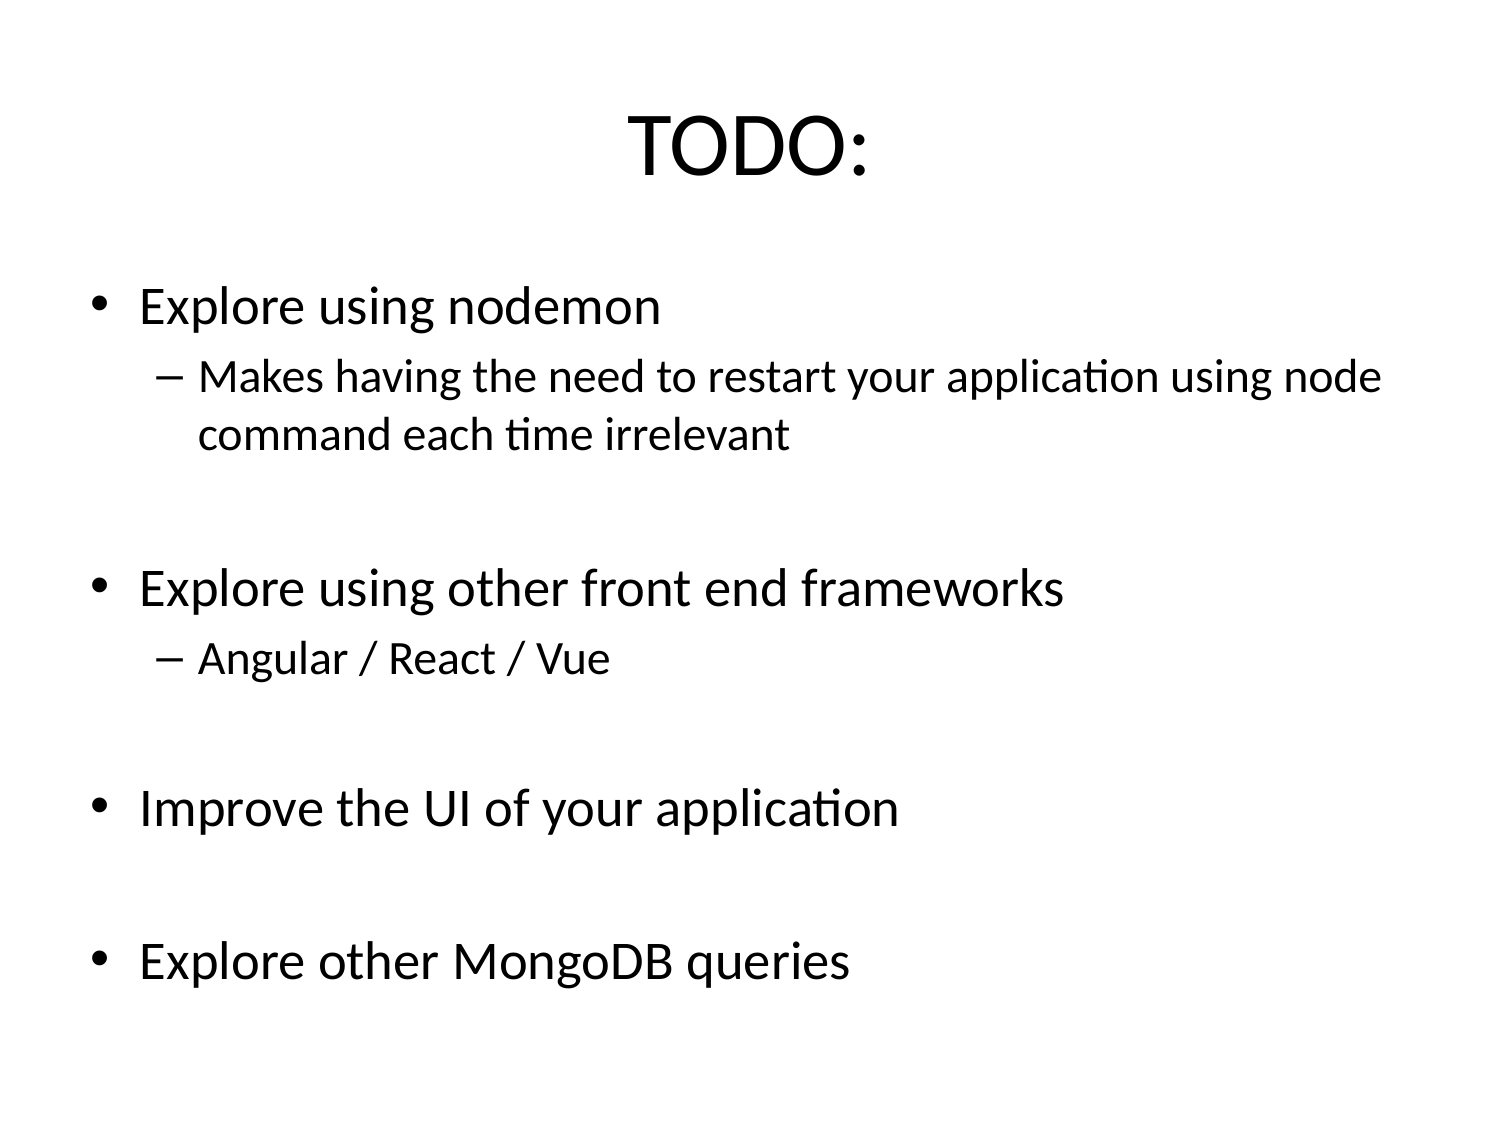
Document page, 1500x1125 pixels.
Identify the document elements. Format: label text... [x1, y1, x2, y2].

list Explore using nodemon Makes having the need to restart your application using node command each time irrelevant Explore using other front end frameworks Angular / React / Vue Improve the UI of your application Explore other MongoDB queries [75, 262, 1425, 1005]
title TODO: [75, 45, 1425, 233]
